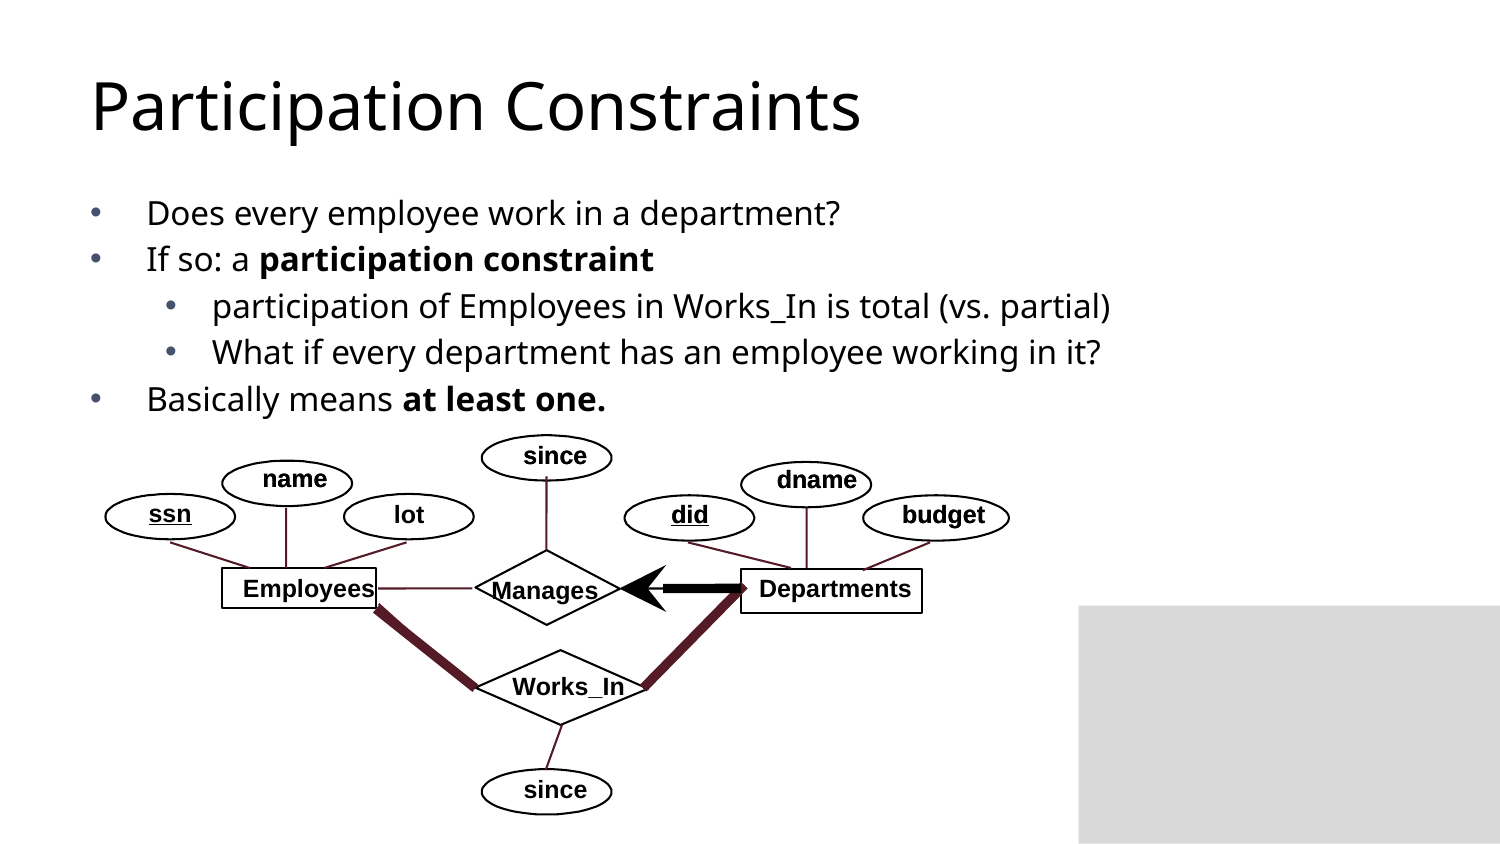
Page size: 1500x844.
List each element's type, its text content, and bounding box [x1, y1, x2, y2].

text_box [599, 444, 612, 472]
text_box [340, 470, 353, 497]
text_box Manages [480, 568, 610, 610]
text_box [741, 568, 923, 613]
text_box [519, 707, 604, 725]
text_box [600, 778, 612, 805]
text_box lot [382, 493, 436, 535]
text_box [481, 772, 586, 815]
text_box [512, 550, 581, 568]
text_box Departments [747, 566, 924, 608]
text_box ssn [137, 491, 204, 533]
text_box [997, 505, 1009, 531]
text_box [526, 650, 595, 665]
text_box [637, 683, 649, 694]
text_box Employees [231, 566, 387, 608]
text_box dname [765, 458, 869, 500]
text_box Works_In [501, 665, 637, 707]
text_box [547, 476, 586, 481]
list Does every employee work in a department? If so: a participation constraint participation of Employees in Works_In is total (vs. partial) What if every department has an employee working in it? Basically means at least one. [75, 184, 1425, 742]
text_box [610, 583, 620, 594]
text_box since [512, 434, 599, 476]
text_box [222, 567, 375, 609]
text_box budget [890, 493, 997, 535]
text_box [518, 610, 577, 625]
text_box [475, 676, 501, 699]
text_box [863, 500, 984, 541]
text_box [624, 497, 755, 541]
text_box [619, 578, 640, 599]
text_box name [251, 457, 340, 499]
text_box [344, 495, 474, 540]
text_box [741, 467, 854, 508]
text_box [481, 438, 546, 481]
text_box [105, 497, 236, 540]
text_box [222, 464, 335, 507]
text_box did [660, 493, 721, 535]
text_box since [512, 768, 600, 810]
title Participation Constraints [75, 33, 1425, 175]
